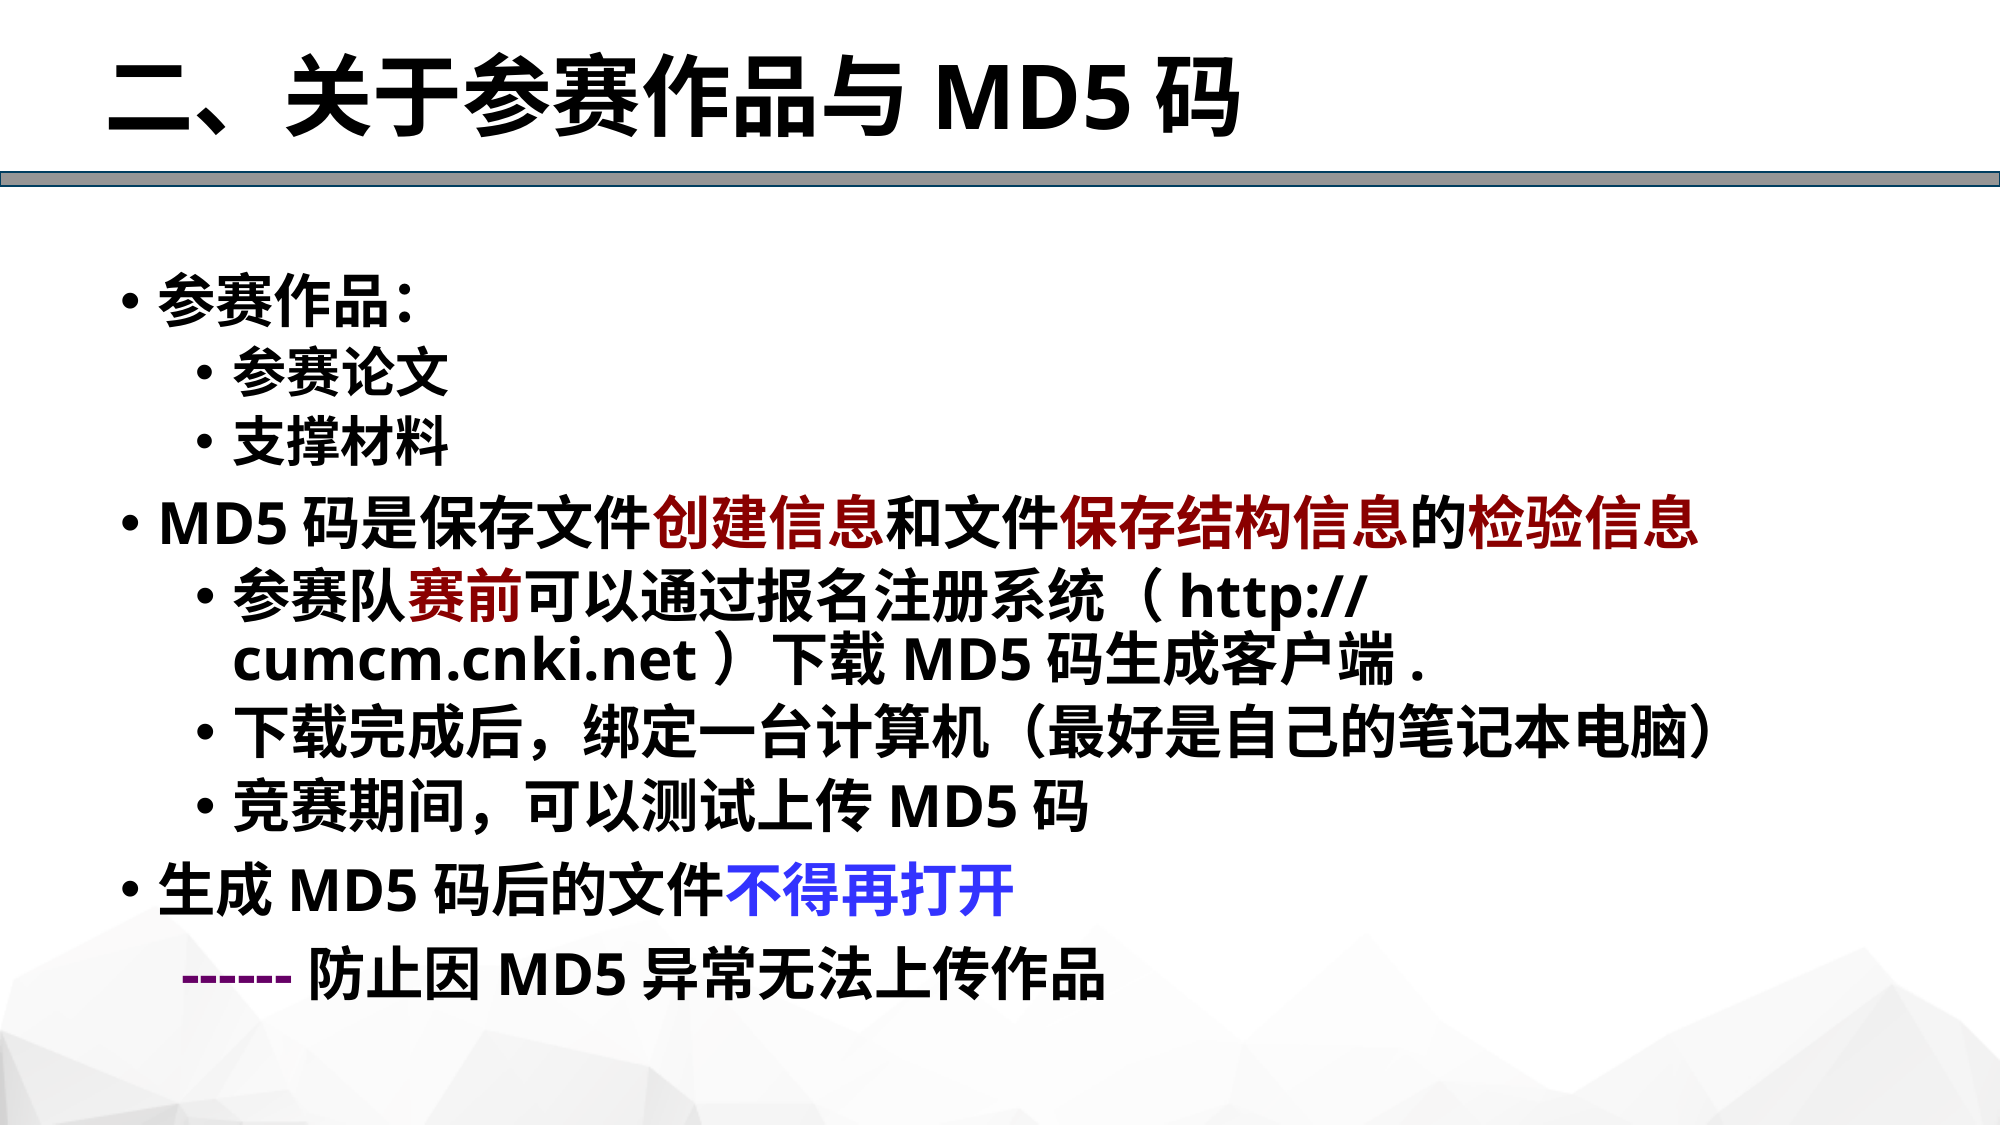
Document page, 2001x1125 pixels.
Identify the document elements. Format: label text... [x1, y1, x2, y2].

title 二、关于参赛作品与MD5码 [84, 28, 1885, 160]
text_box [0, 171, 2000, 187]
list 参赛作品： 参赛论文 支撑材料 MD5码是保存文件创建信息和文件保存结构信息的检验信息 参赛队赛前可以通过报名注册系统（http://cumcm.cnki.net）下载MD5码生成客户端. 下载完成后，绑定一台计算机（最好是自己的笔记本电脑） 竞赛期间，可以测试上传MD5码 生成MD5码后的文件不得再打开 ------防止因MD5异常无法上传作品 [99, 262, 1901, 1006]
